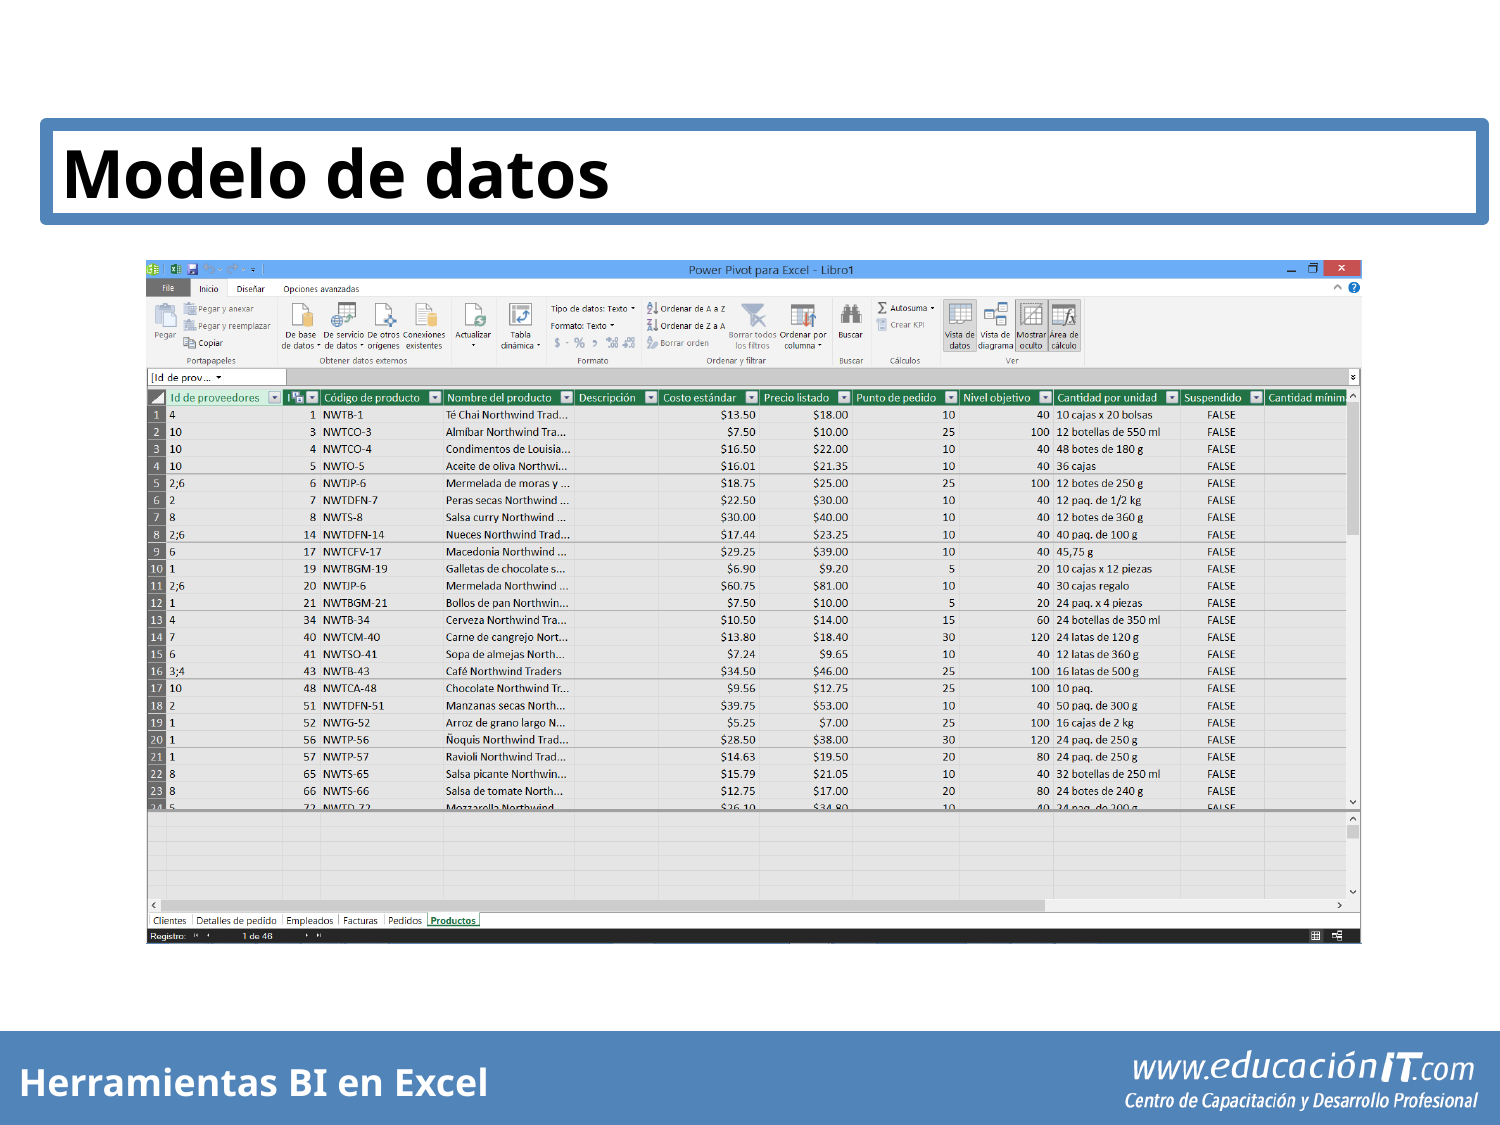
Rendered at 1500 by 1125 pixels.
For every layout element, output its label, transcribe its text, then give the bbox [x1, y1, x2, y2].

picture [0, 1031, 1500, 1125]
picture [146, 260, 1362, 944]
text_box Modelo de datos [46, 124, 1483, 220]
